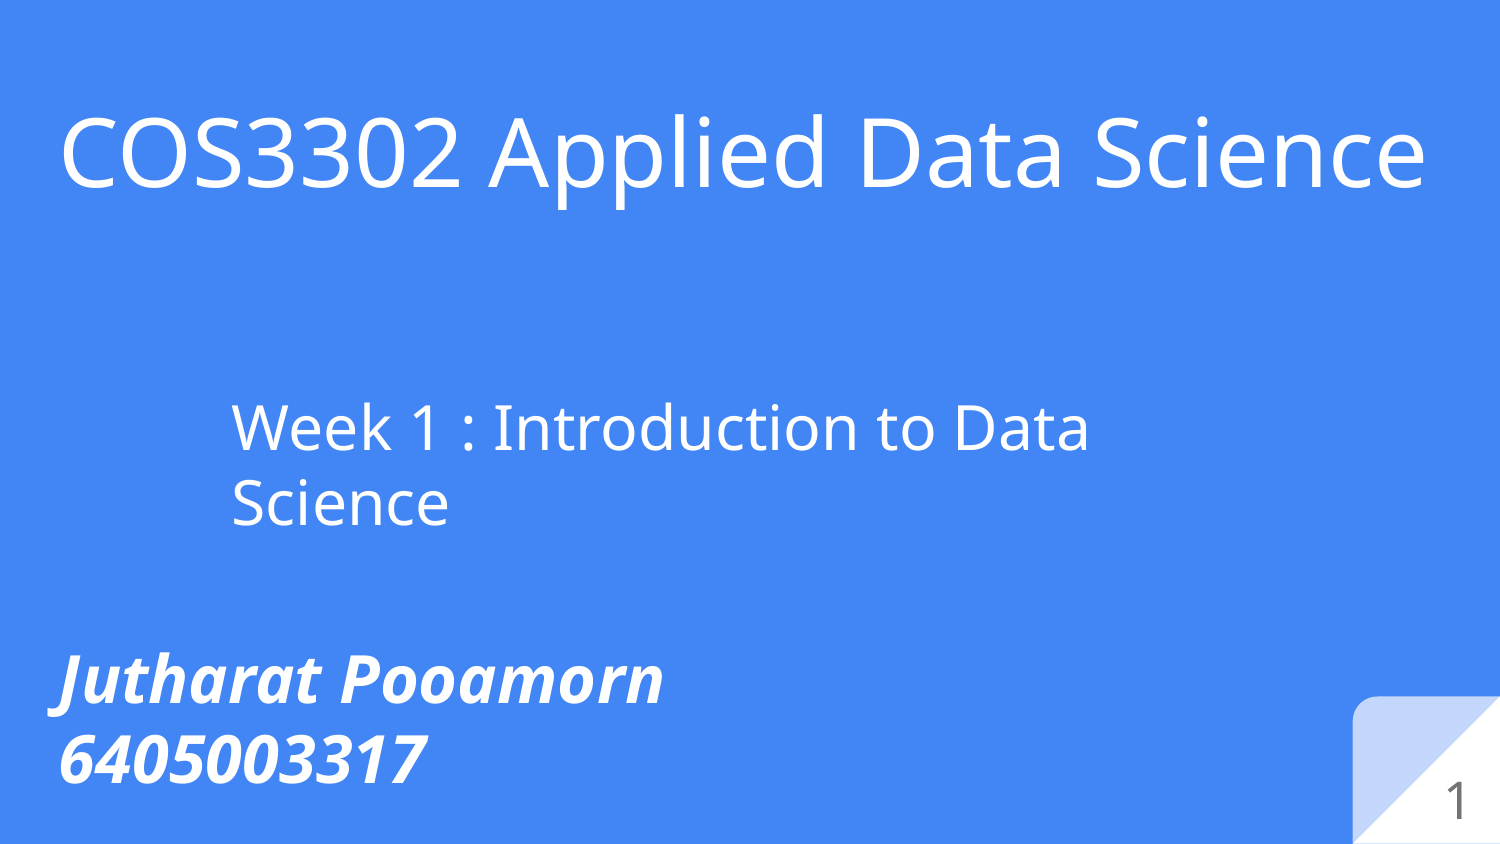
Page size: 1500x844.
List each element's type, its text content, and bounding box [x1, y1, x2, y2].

title COS3302 Applied Data Science [43, 68, 1457, 222]
title Jutharat Pooamorn 6405003317 [43, 621, 753, 814]
subtitle Week 1 : Introduction to Data Science [216, 373, 1284, 471]
slide_number ‹#› [1398, 770, 1489, 835]
